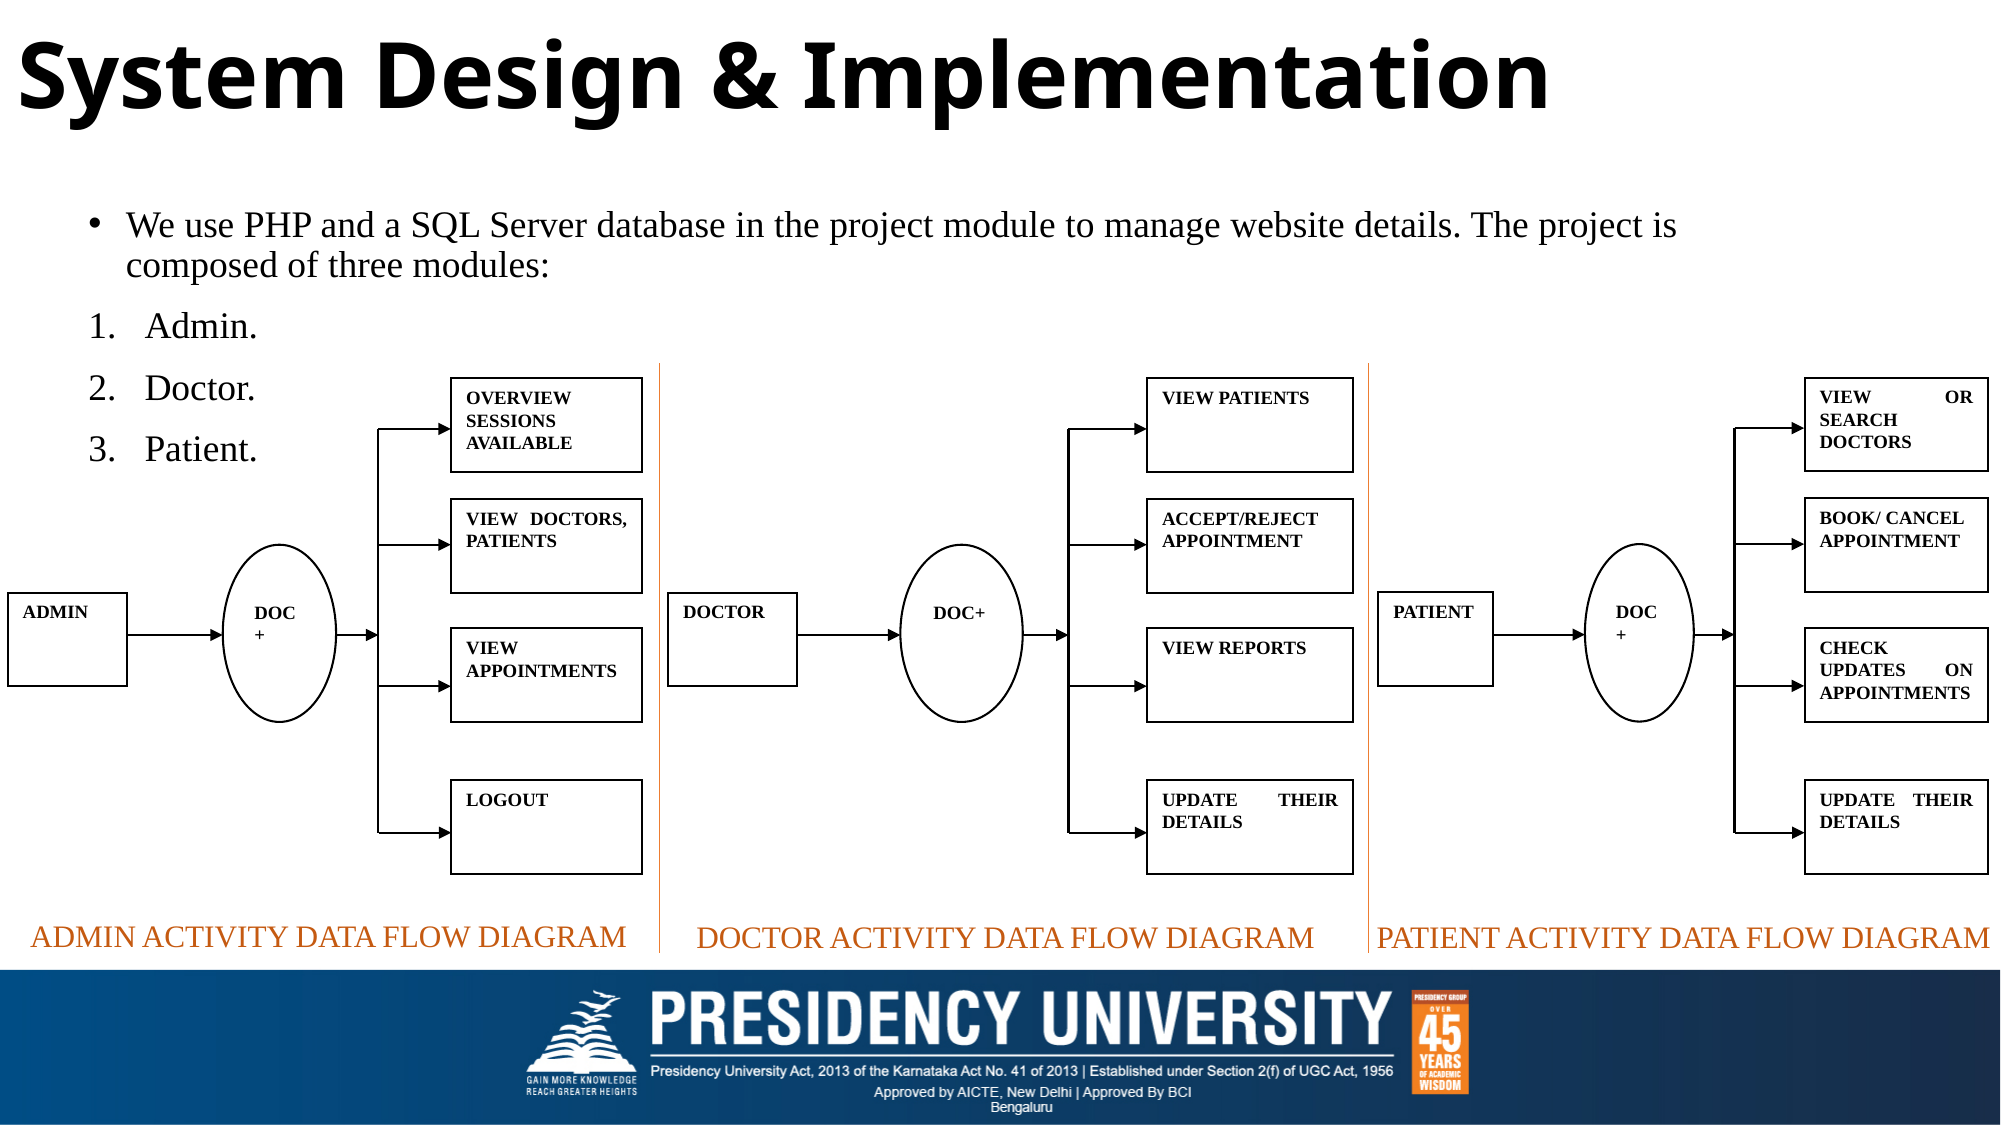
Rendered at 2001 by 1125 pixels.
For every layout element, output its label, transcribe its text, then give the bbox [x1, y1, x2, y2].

text_box PATIENT ACTIVITY DATA FLOW DIAGRAM [1354, 910, 2000, 963]
text_box DOCTOR ACTIVITY DATA FLOW DIAGRAM [666, 910, 1354, 963]
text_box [7, 378, 642, 874]
title System Design & Implementation [2, 0, 1728, 188]
text_box ADMIN ACTIVITY DATA FLOW DIAGRAM [0, 908, 680, 961]
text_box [1378, 377, 1988, 874]
picture [0, 0, 2001, 1125]
list We use PHP and a SQL Server database in the project module to manage website details. The project is composed of three modules: Admin. Doctor. Patient. [73, 197, 1799, 910]
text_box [667, 378, 1354, 874]
